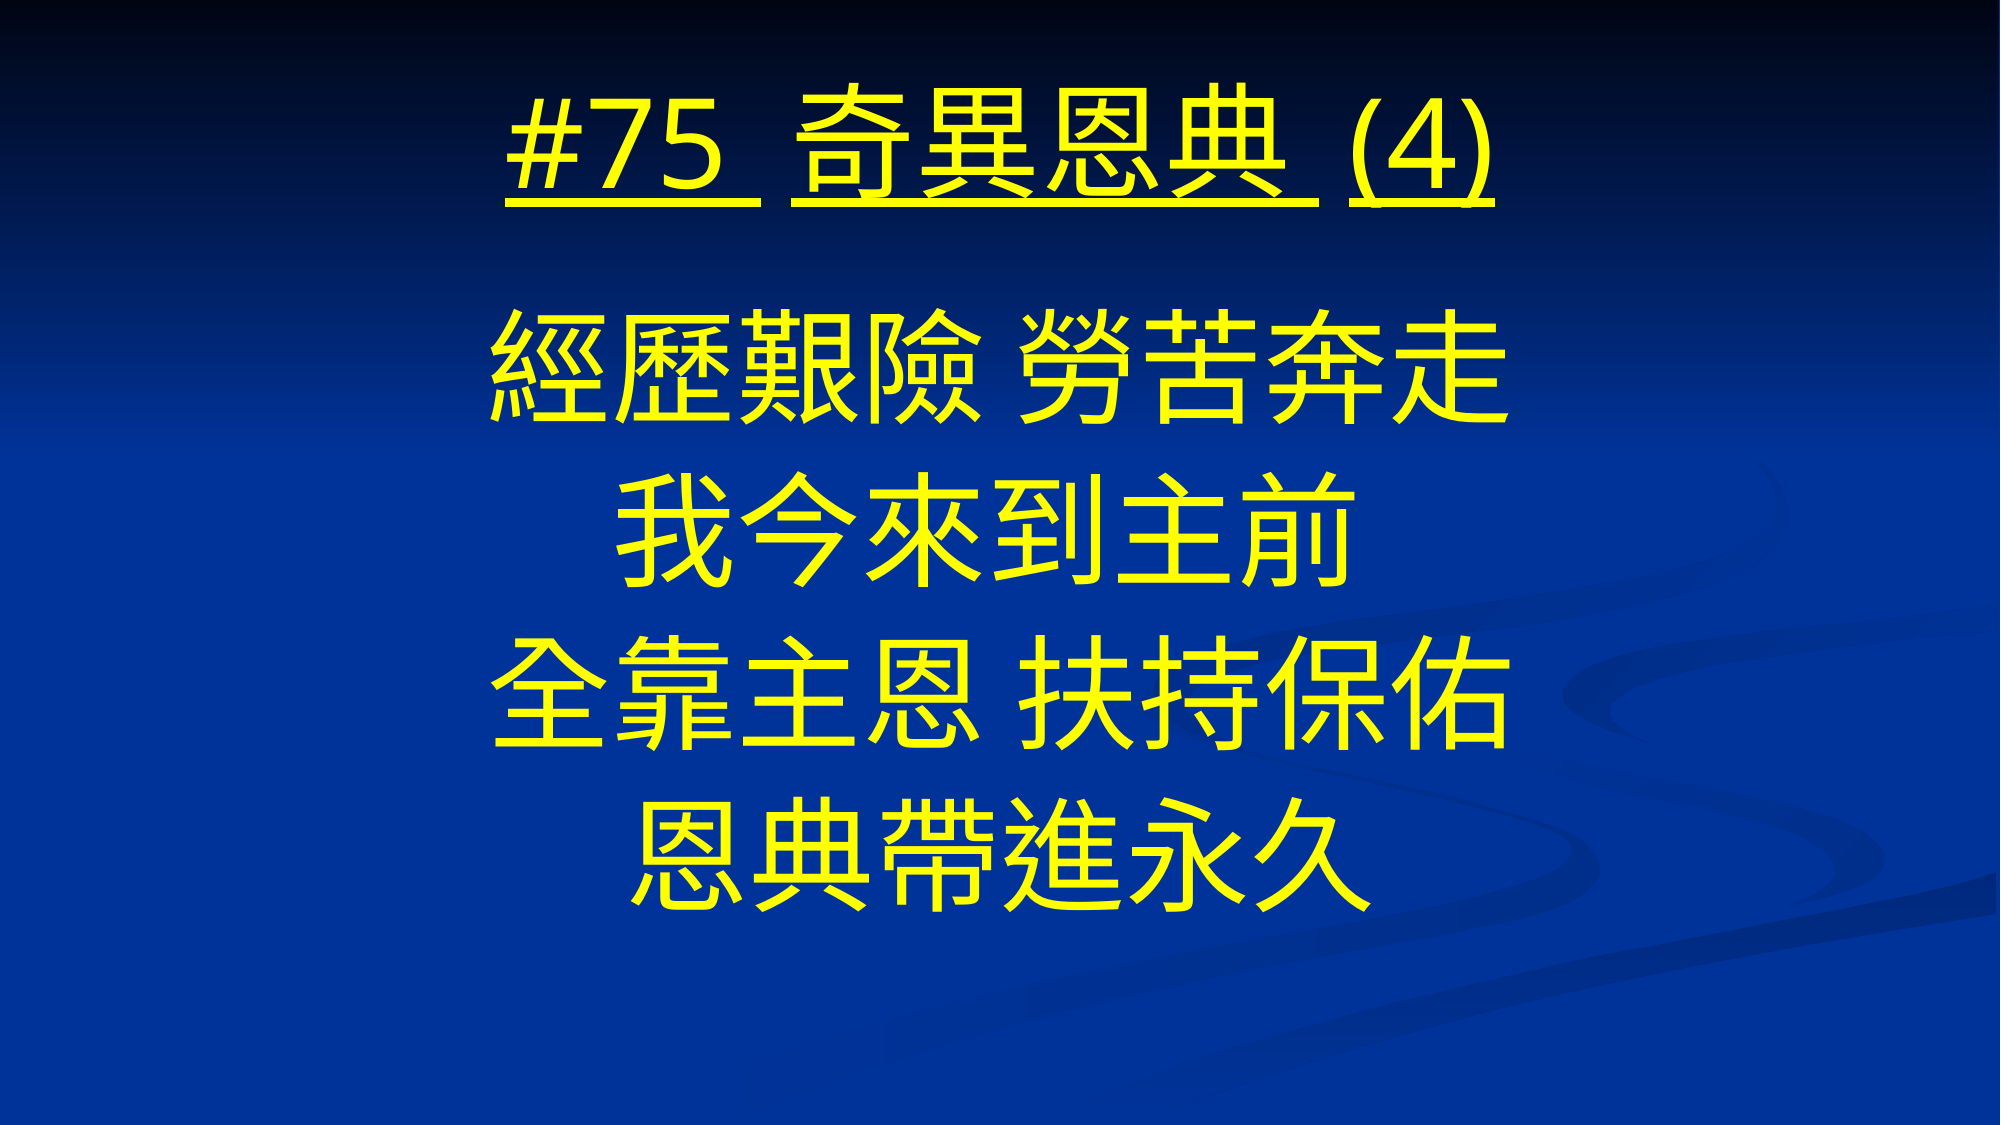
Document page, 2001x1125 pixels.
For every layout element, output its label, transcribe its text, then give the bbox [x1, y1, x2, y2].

title #75 奇異恩典 (4) [99, 45, 1900, 233]
list 經歷艱險 勞苦奔走 我今來到主前 全靠主恩 扶持保佑 恩典帶進永久 [54, 282, 1945, 1025]
